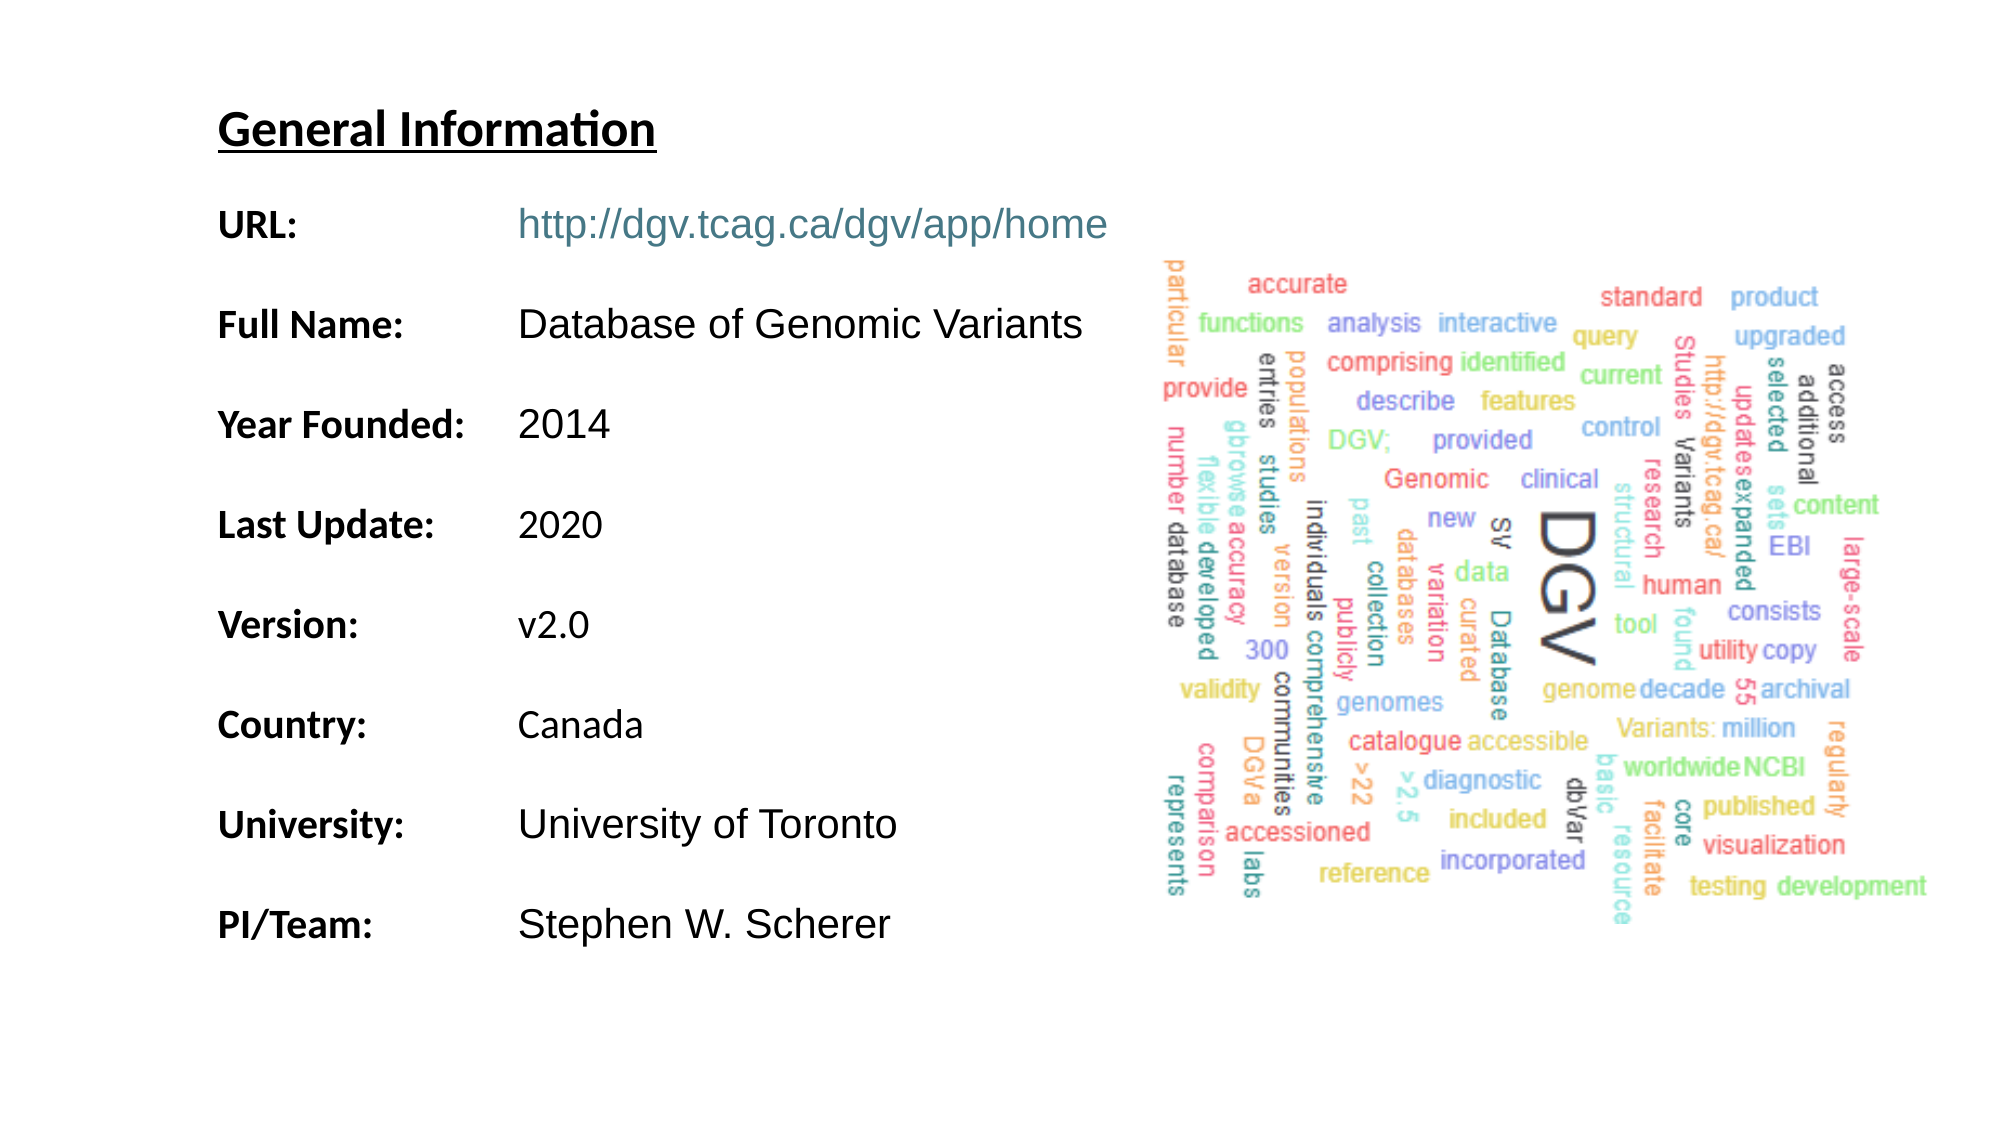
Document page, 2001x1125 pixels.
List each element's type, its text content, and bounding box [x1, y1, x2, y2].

text_box General Information [203, 87, 782, 165]
text_box URL: http://dgv.tcag.ca/dgv/app/home Full Name: Database of Genomic Variants Year Founded: 2014 Last Update: 2020 Version: v2.0 Country: Canada University: University of Toronto PI/Team: Stephen W. Scherer [203, 189, 1609, 955]
picture [1128, 219, 1939, 924]
